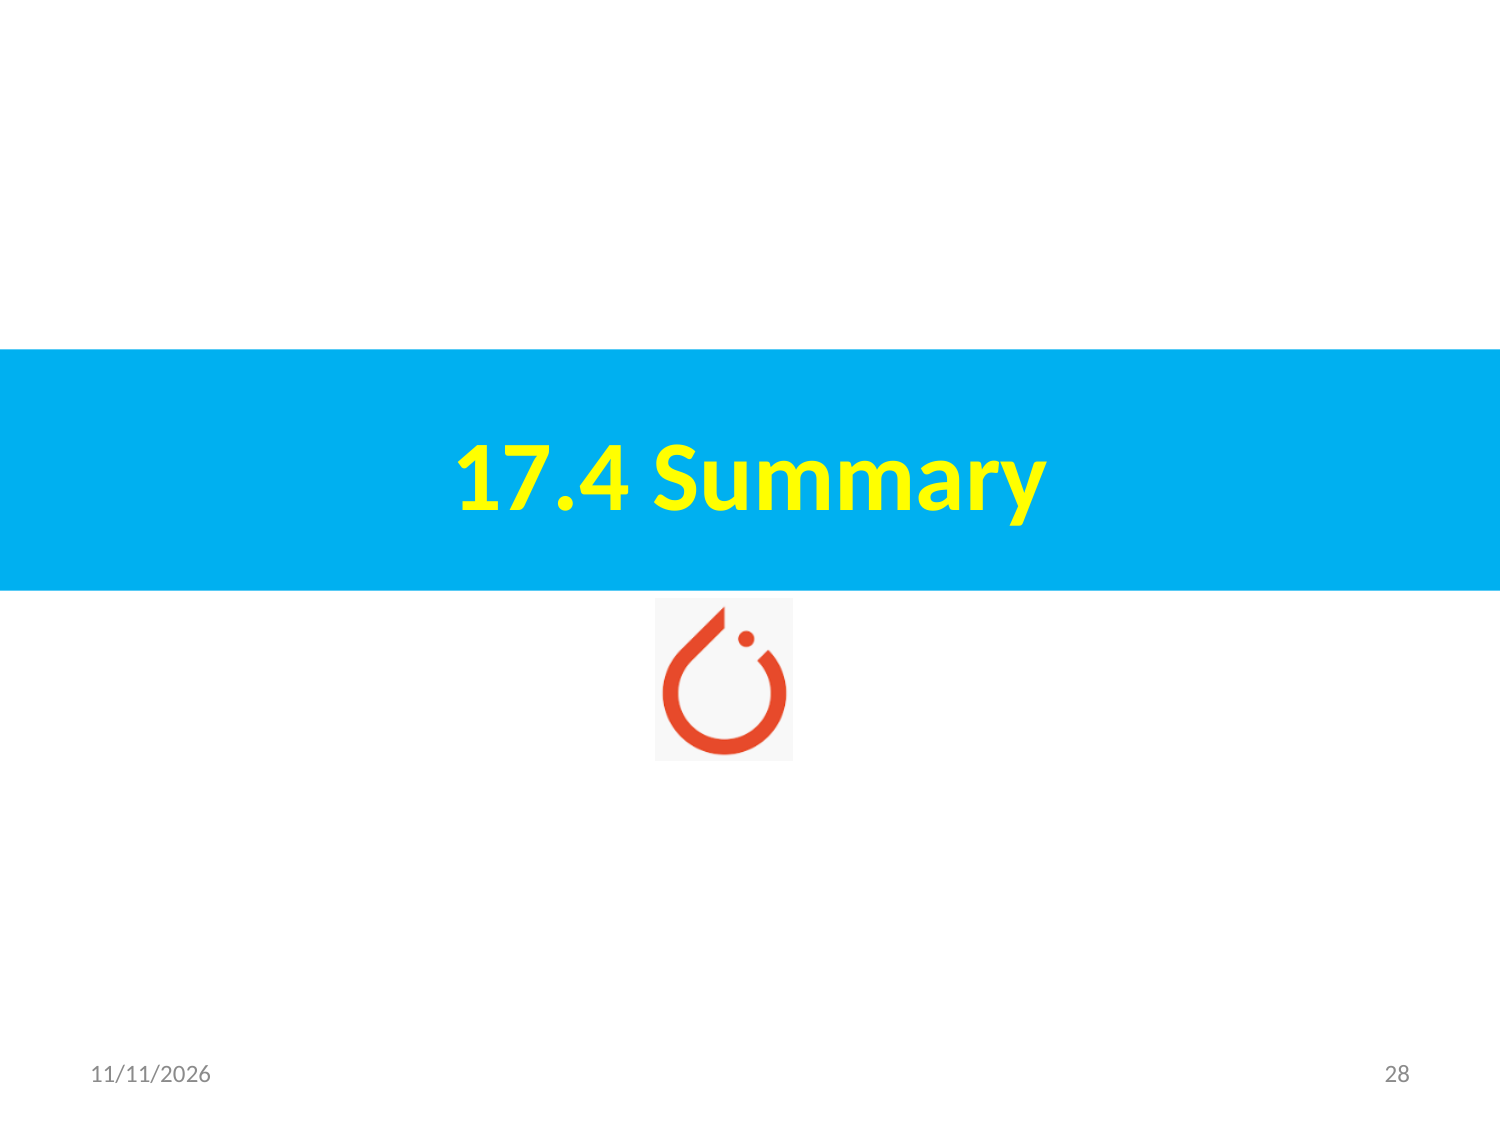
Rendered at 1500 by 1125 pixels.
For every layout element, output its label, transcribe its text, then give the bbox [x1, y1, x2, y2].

picture [655, 597, 793, 761]
title 17.4 Summary [0, 349, 1500, 591]
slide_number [75, 1042, 425, 1103]
slide_number 28 [1074, 1042, 1425, 1103]
